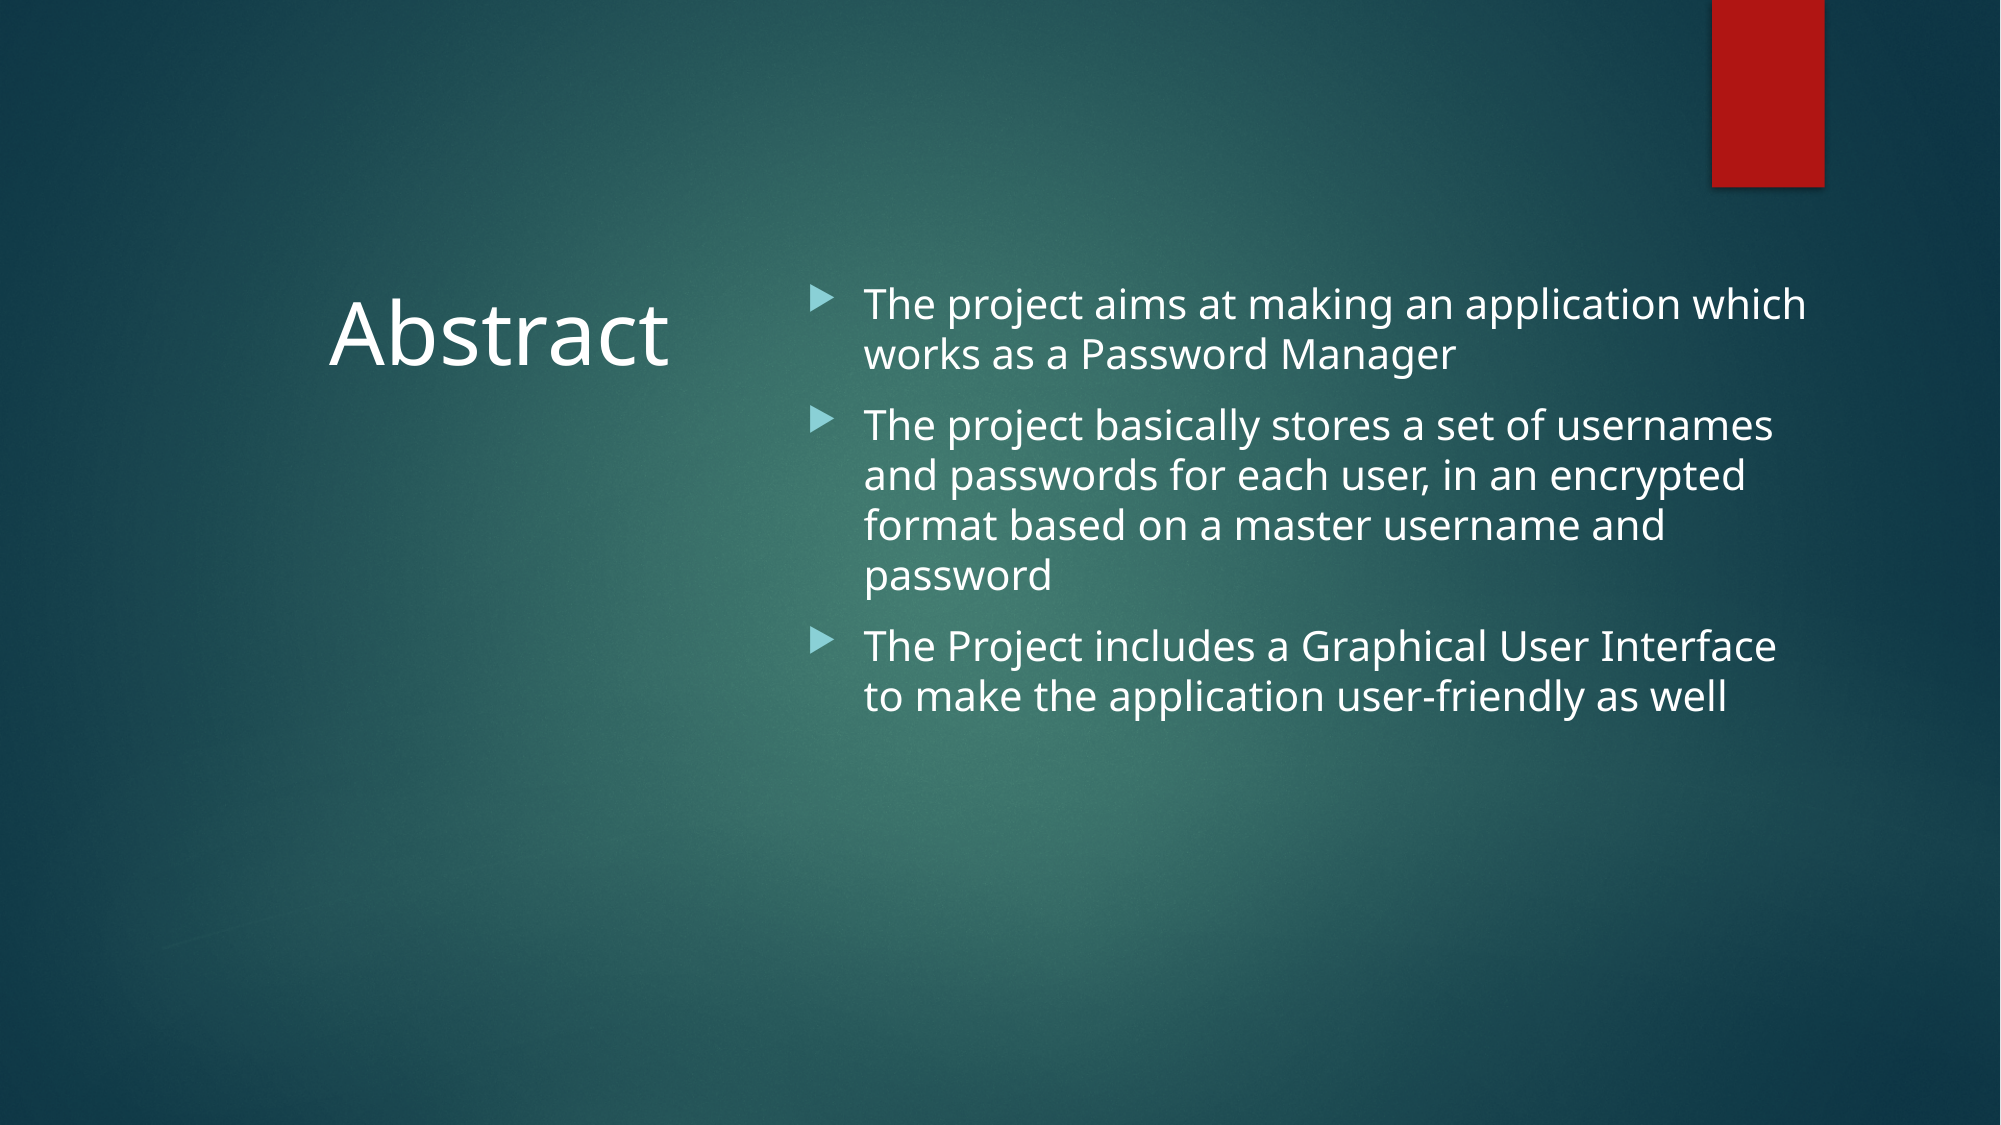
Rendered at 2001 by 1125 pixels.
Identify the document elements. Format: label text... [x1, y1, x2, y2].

text_box [1711, 0, 1825, 188]
text_box [0, 0, 2000, 1125]
list The project aims at making an application which works as a Password Manager The project basically stores a set of usernames and passwords for each user, in an encrypted format based on a master username and password The Project includes a Graphical User Interface to make the application user-friendly as well [792, 270, 1825, 1004]
title Abstract [107, 270, 685, 1004]
